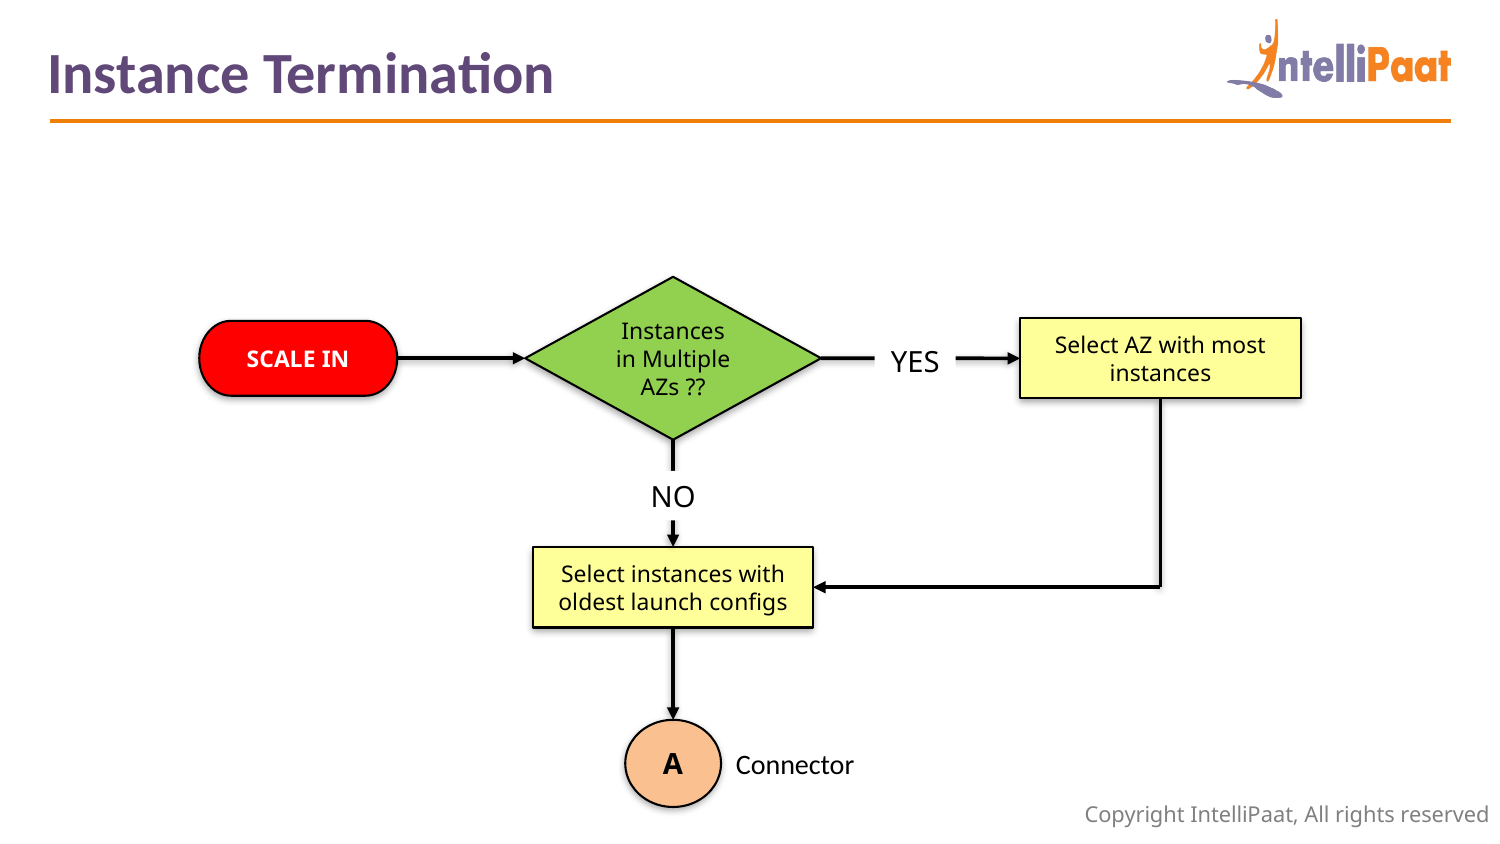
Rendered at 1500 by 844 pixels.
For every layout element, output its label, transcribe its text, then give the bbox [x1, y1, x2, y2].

text_box Instance Termination [32, 27, 570, 113]
picture [1227, 19, 1451, 98]
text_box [199, 276, 1301, 808]
